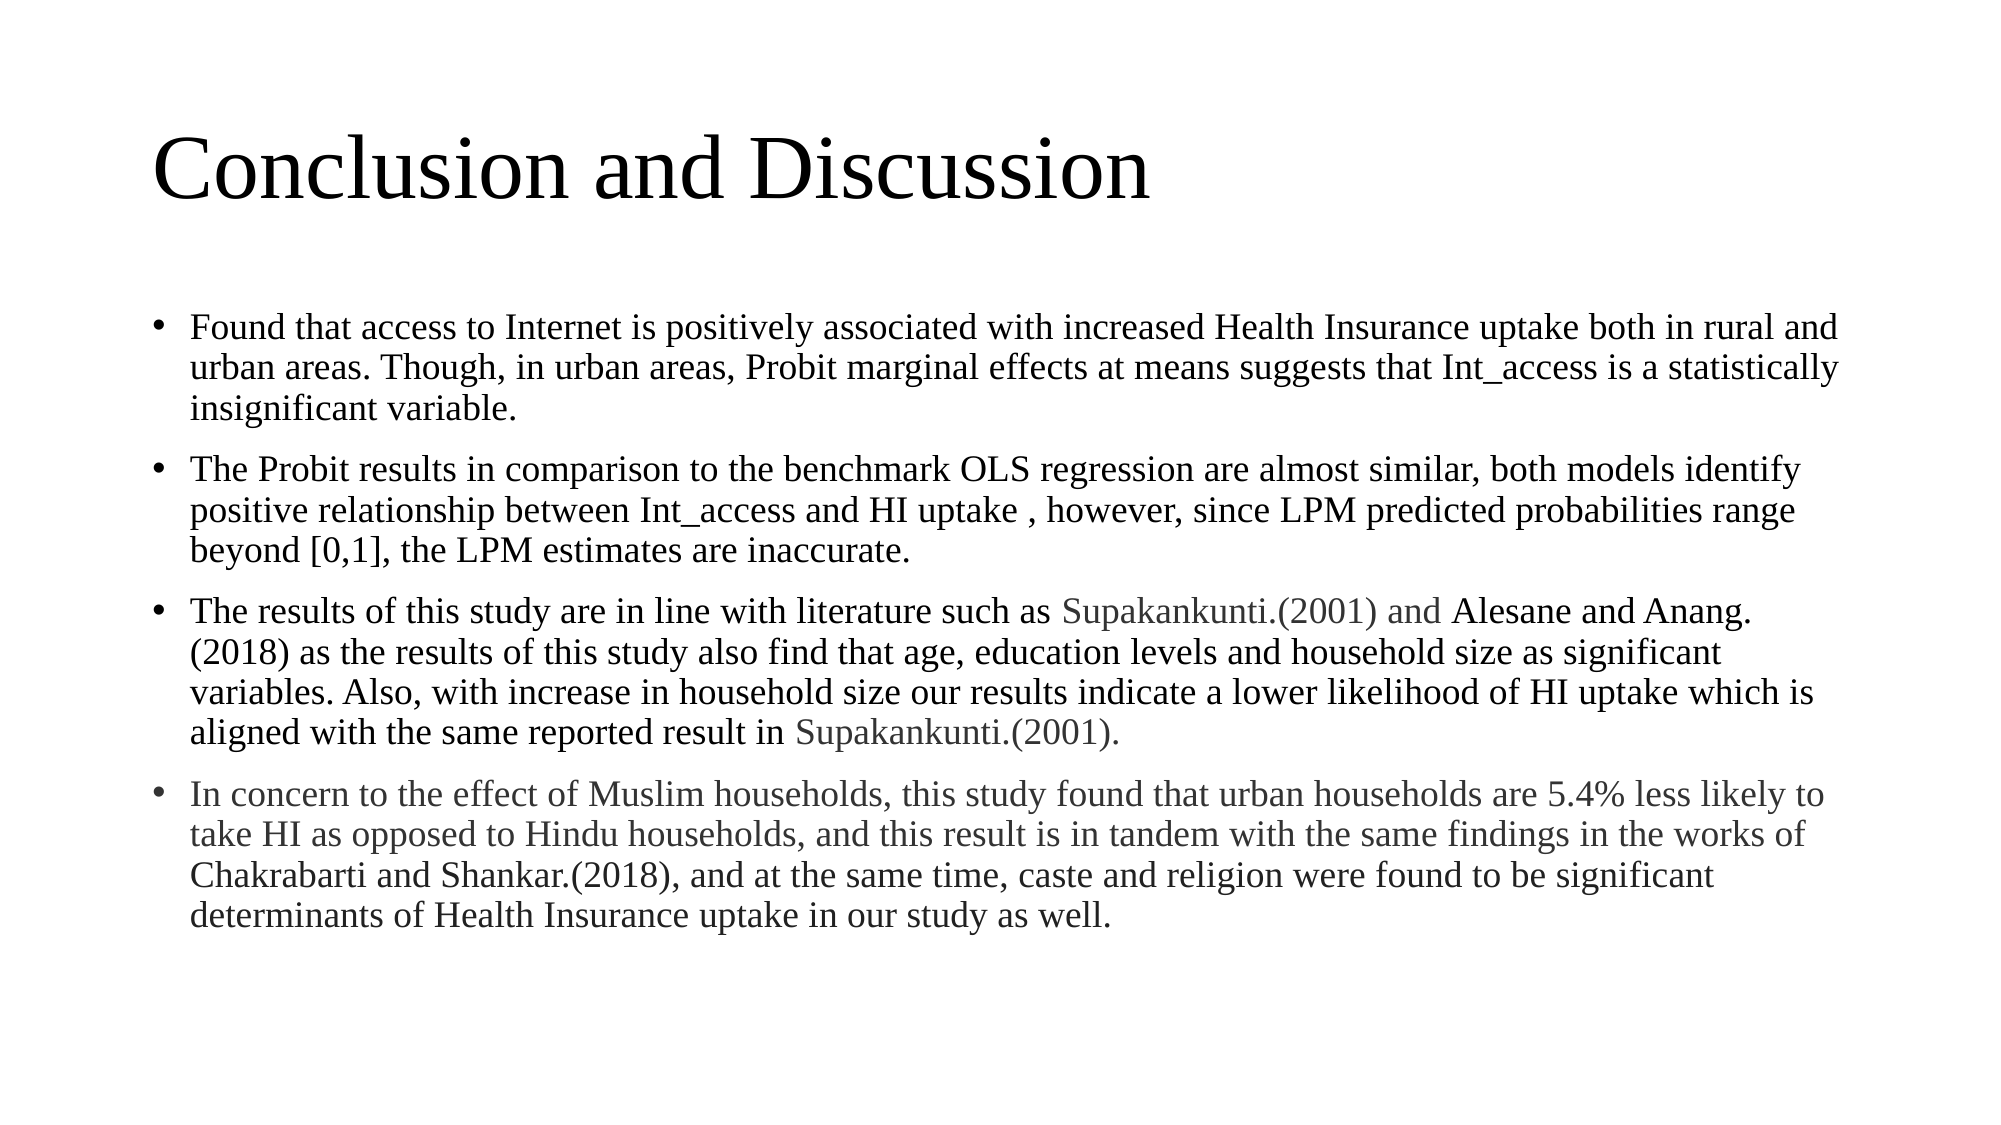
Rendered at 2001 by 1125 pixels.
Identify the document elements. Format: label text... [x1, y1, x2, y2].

list Found that access to Internet is positively associated with increased Health Insurance uptake both in rural and urban areas. Though, in urban areas, Probit marginal effects at means suggests that Int_access is a statistically insignificant variable. The Probit results in comparison to the benchmark OLS regression are almost similar, both models identify positive relationship between Int_access and HI uptake , however, since LPM predicted probabilities range beyond [0,1], the LPM estimates are inaccurate. The results of this study are in line with literature such as Supakankunti.(2001) and Alesane and Anang.(2018) as the results of this study also find that age, education levels and household size as significant variables. Also, with increase in household size our results indicate a lower likelihood of HI uptake which is aligned with the same reported result in Supakankunti.(2001). In concern to the effect of Muslim households, this study found that urban households are 5.4% less likely to take HI as opposed to Hindu households, and this result is in tandem with the same findings in the works of Chakrabarti and Shankar.(2018), and at the same time, caste and religion were found to be significant determinants of Health Insurance uptake in our study as well. [137, 299, 1863, 1014]
title Conclusion and Discussion [137, 59, 1863, 278]
